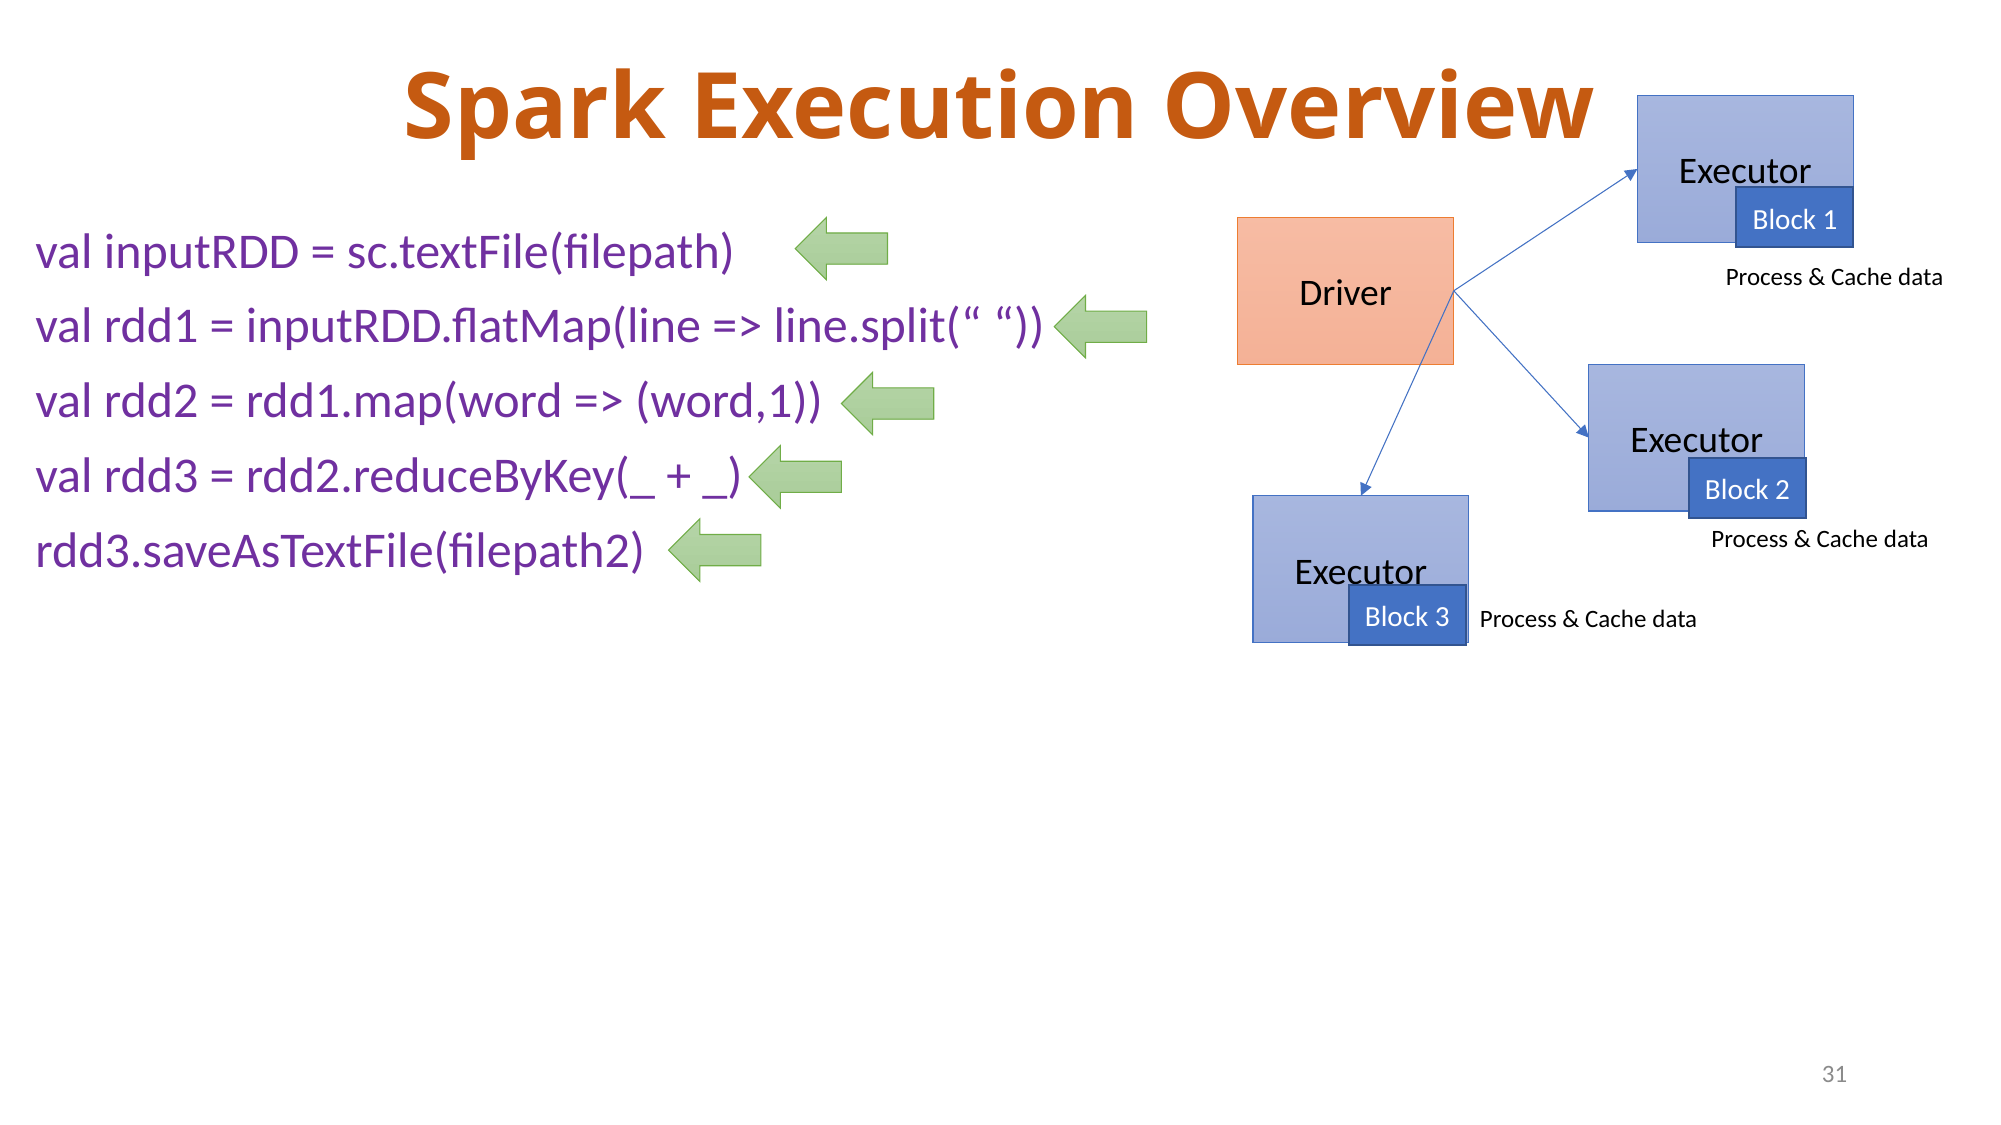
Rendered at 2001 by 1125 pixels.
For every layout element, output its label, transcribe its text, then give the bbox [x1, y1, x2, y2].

text_box [667, 517, 762, 583]
text_box [794, 216, 889, 282]
title Spark Execution Overview [137, 0, 1863, 218]
text_box Process & Cache data [1711, 253, 1968, 298]
text_box Block 3 [1348, 584, 1467, 646]
text_box Executor [1252, 495, 1469, 643]
text_box Executor [1637, 95, 1854, 243]
text_box [840, 371, 935, 437]
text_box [1454, 290, 1589, 438]
text_box Block 2 [1688, 457, 1807, 519]
list val inputRDD = sc.textFile(filepath) val rdd1 = inputRDD.flatMap(line => line.split(“ “)) val rdd2 = rdd1.map(word => (word,1)) val rdd3 = rdd2.reduceByKey(_ + _) rdd3.saveAsTextFile(filepath2) [20, 217, 1100, 614]
text_box Executor [1588, 364, 1805, 512]
text_box [1053, 294, 1148, 360]
slide_number 31 [1412, 1042, 1863, 1103]
text_box Block 1 [1735, 186, 1854, 248]
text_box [1453, 168, 1638, 291]
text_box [1360, 290, 1454, 496]
text_box Process & Cache data [1696, 515, 1954, 561]
text_box Driver [1237, 217, 1453, 365]
text_box Process & Cache data [1465, 594, 1723, 640]
text_box [748, 444, 842, 510]
